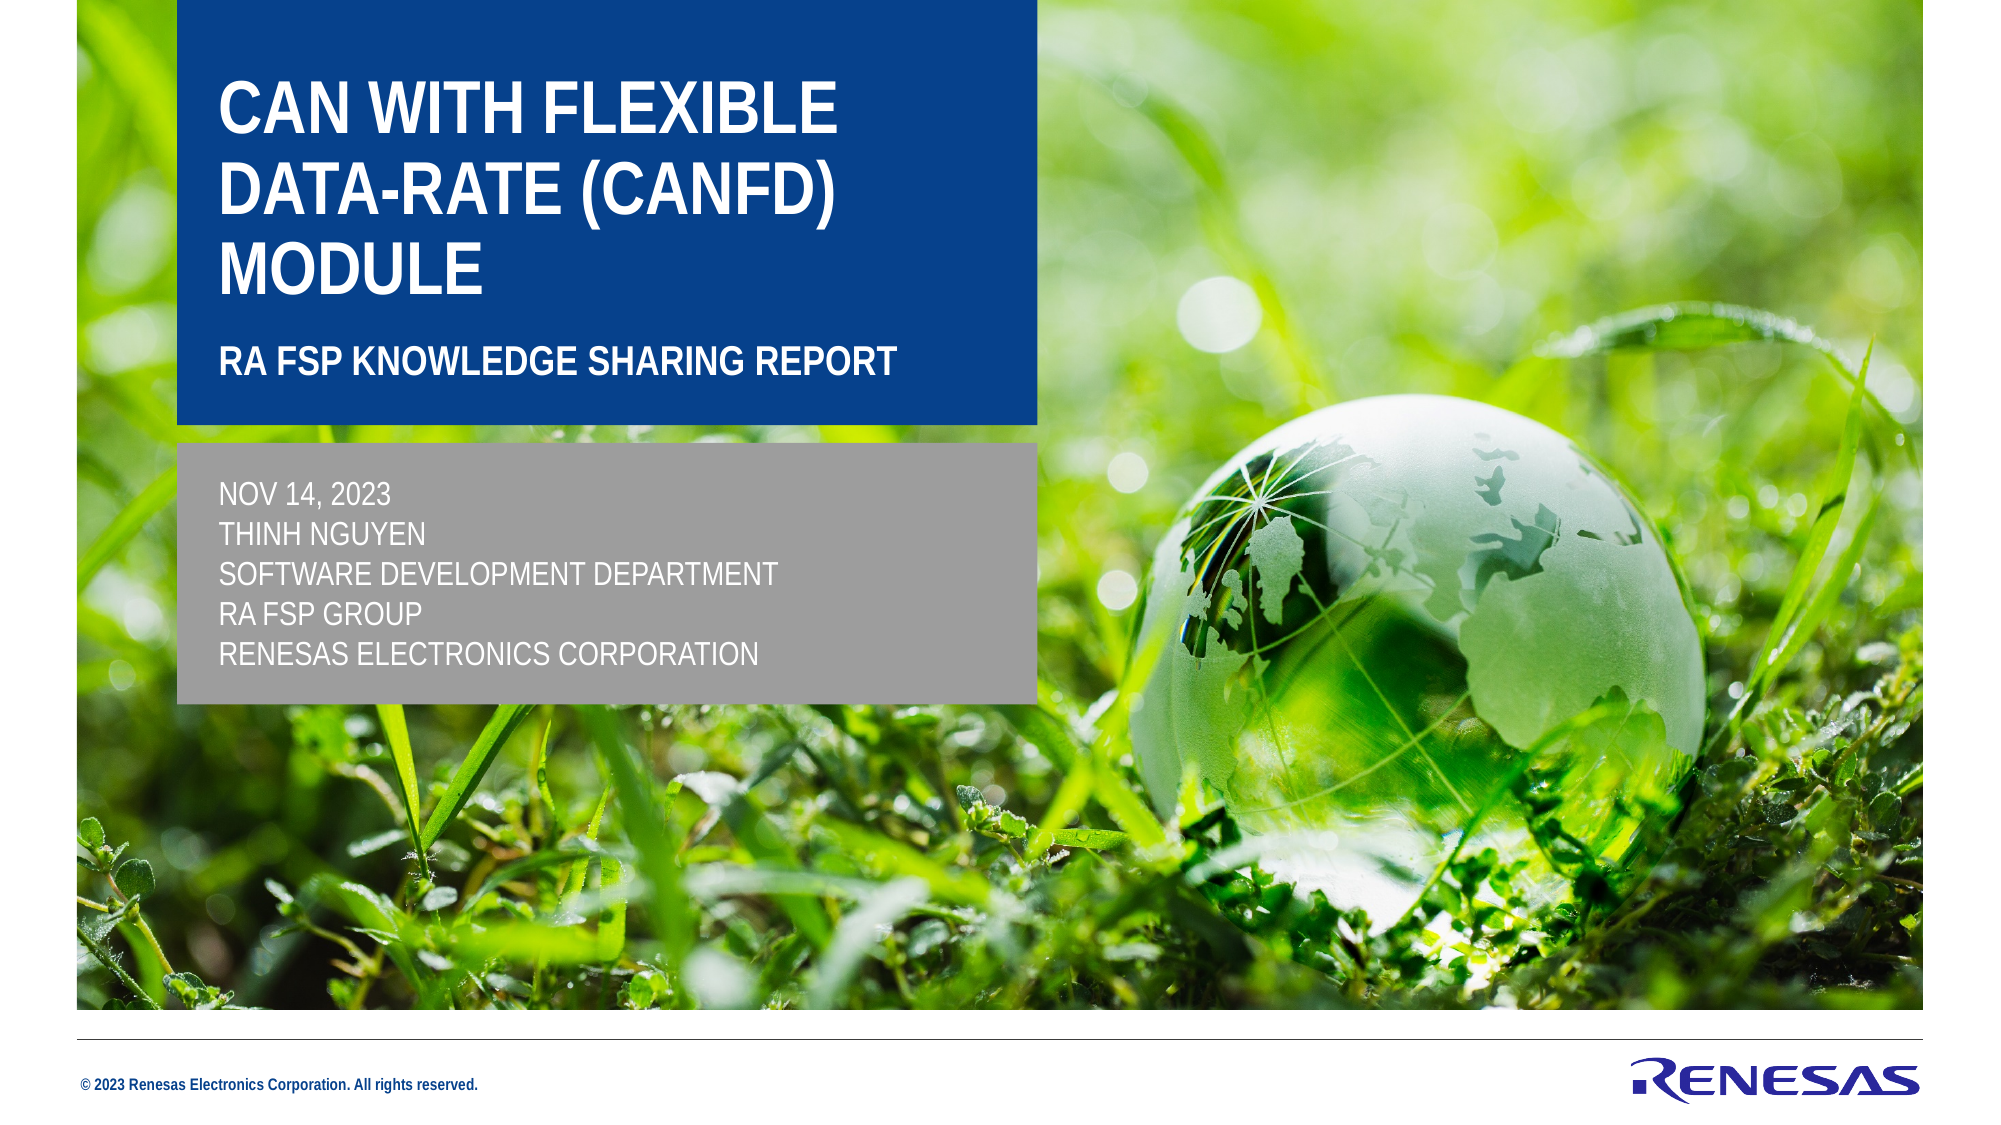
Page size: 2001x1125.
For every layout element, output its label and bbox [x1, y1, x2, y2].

picture [76, 0, 1923, 1010]
picture [1628, 1055, 1923, 1106]
